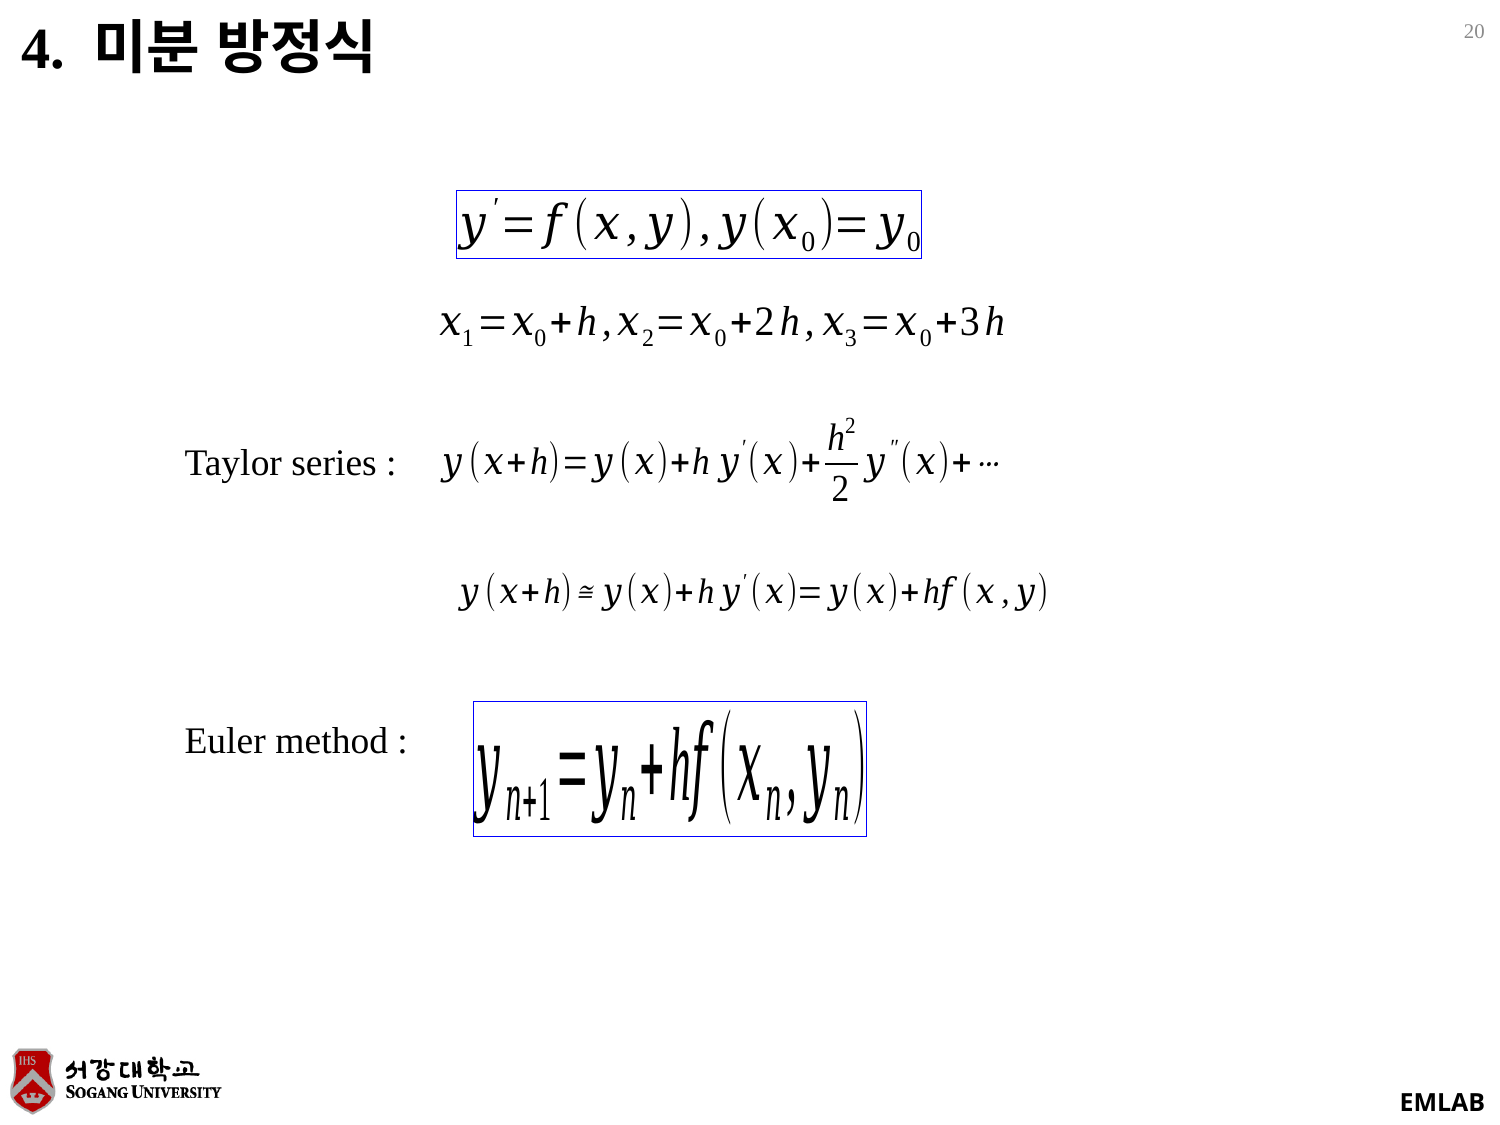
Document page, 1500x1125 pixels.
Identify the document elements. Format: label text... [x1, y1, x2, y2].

slide_number 20 [1387, 0, 1500, 60]
picture [5, 1046, 225, 1117]
text_box Euler method : [169, 708, 430, 769]
text_box Taylor series : [169, 430, 430, 491]
text_box 4. 미분 방정식 [6, 2, 392, 88]
